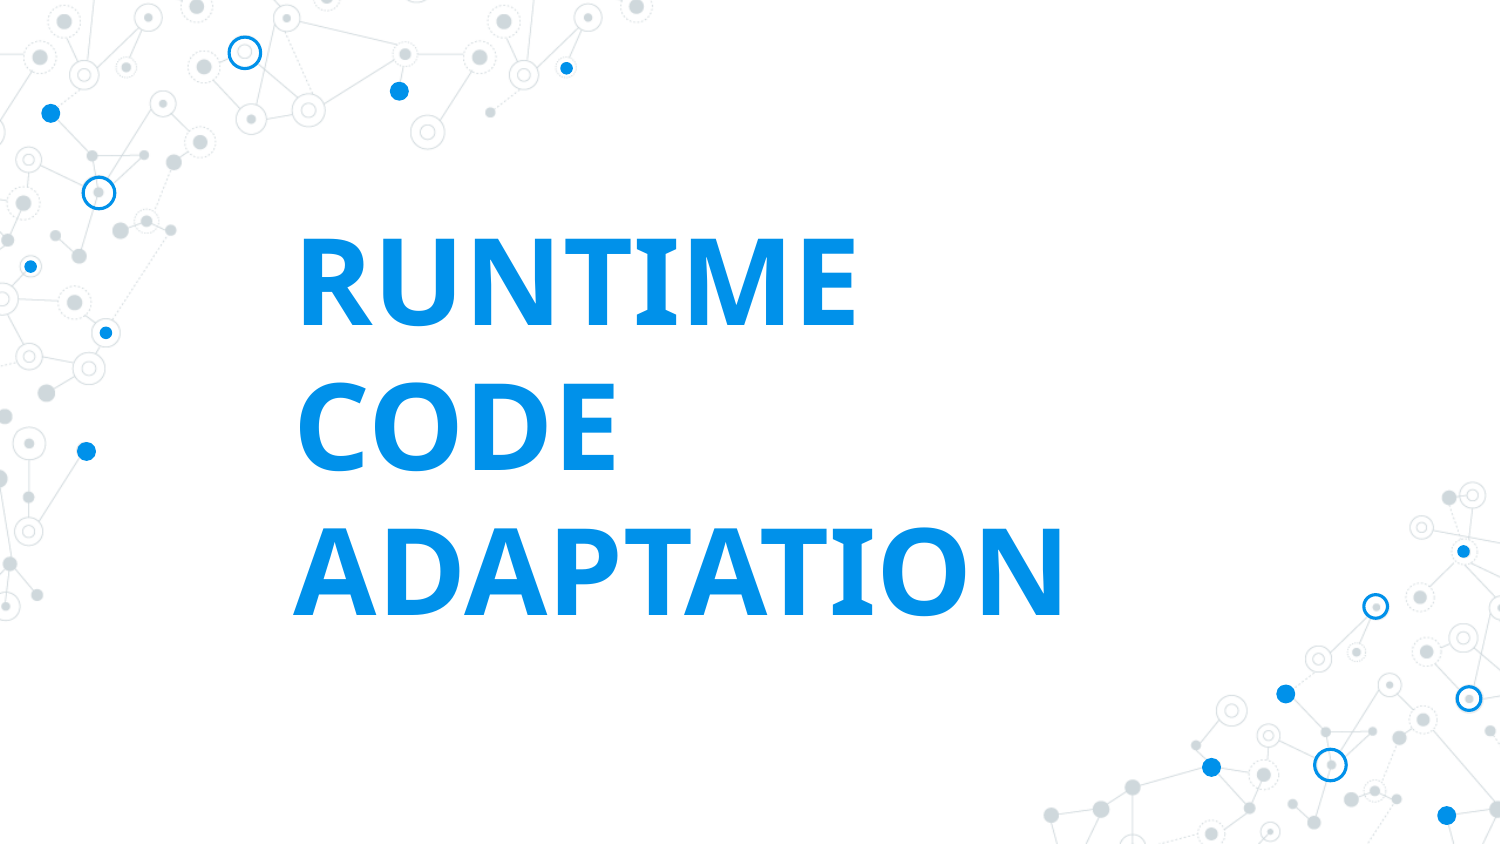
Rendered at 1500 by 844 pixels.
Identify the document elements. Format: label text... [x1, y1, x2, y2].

title RUNTIME CODE ADAPTATION [278, 326, 1232, 517]
picture [0, 0, 1500, 844]
